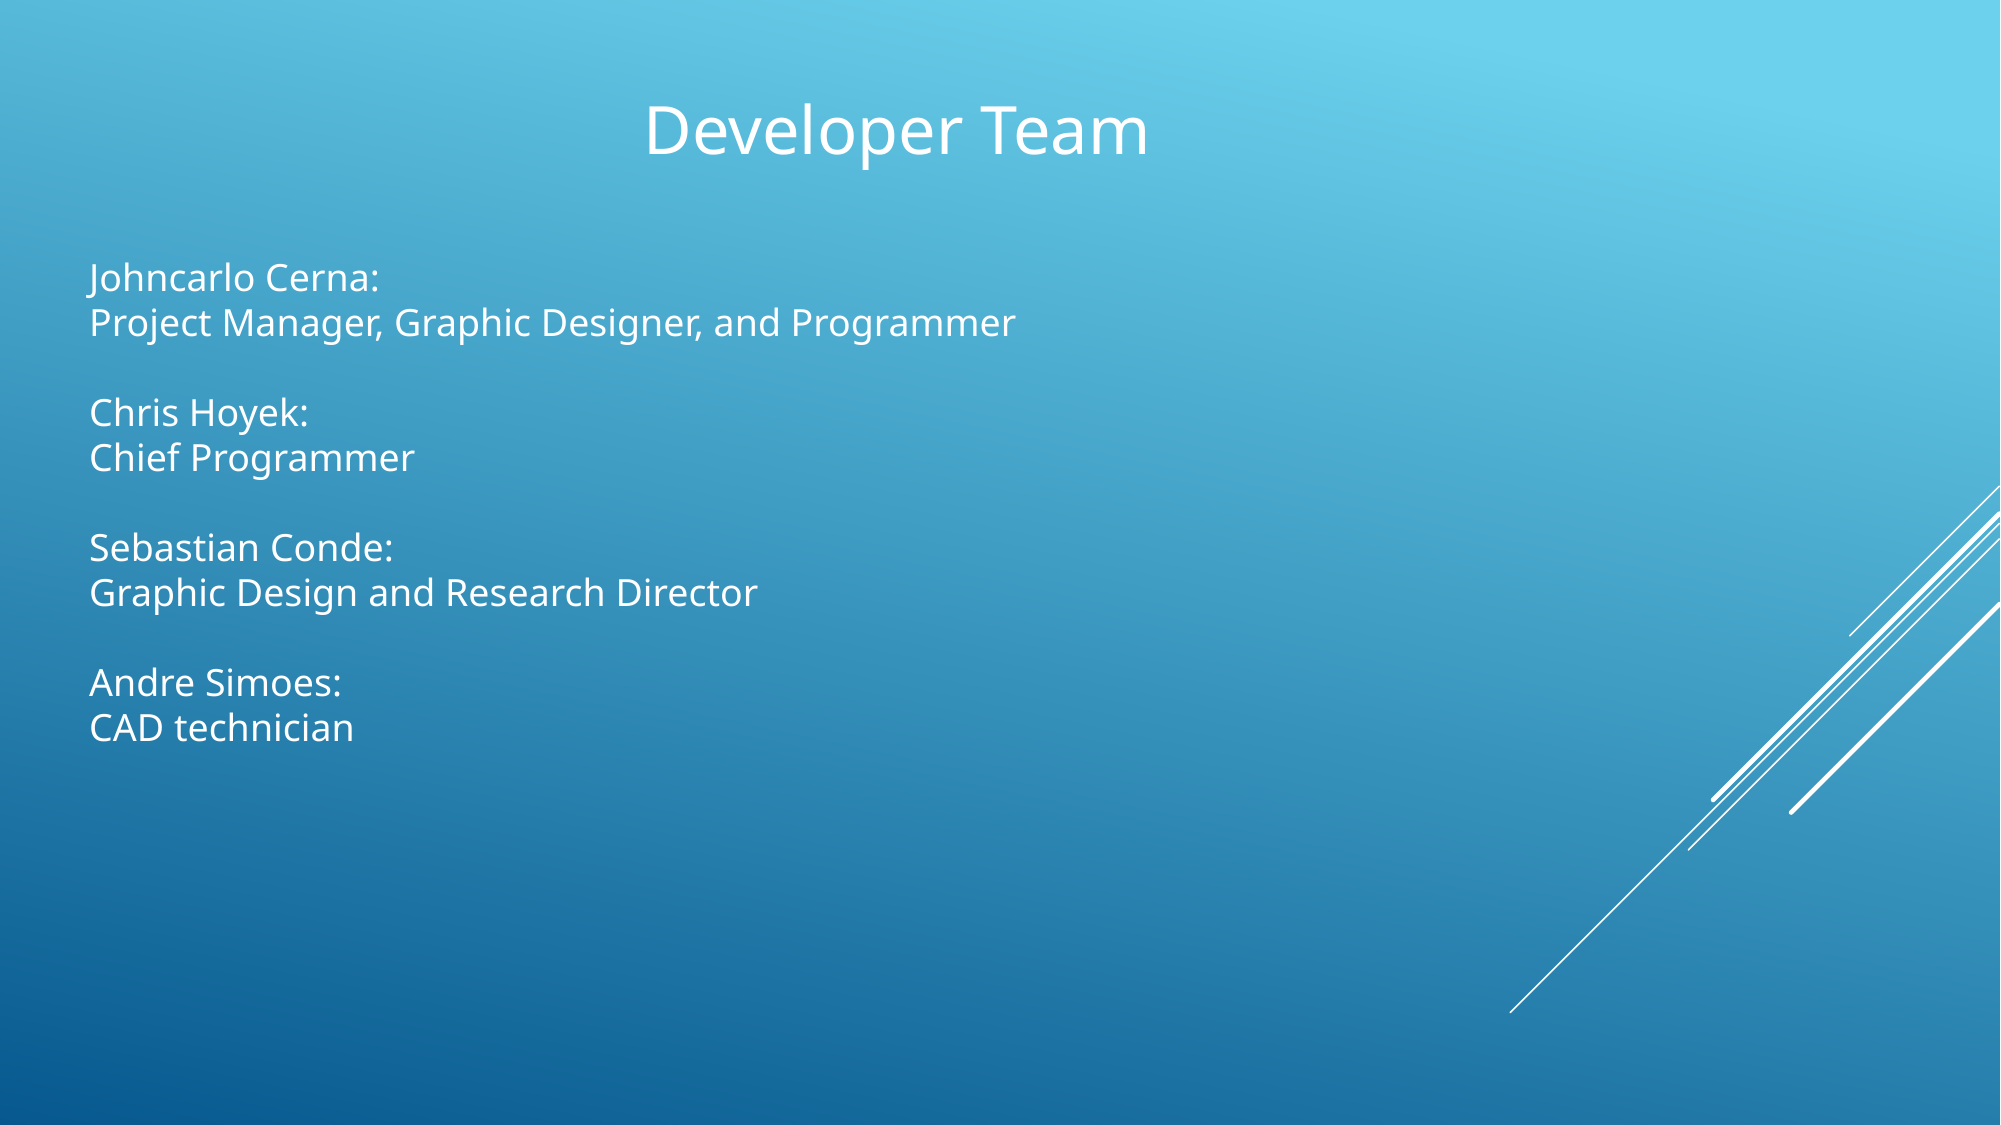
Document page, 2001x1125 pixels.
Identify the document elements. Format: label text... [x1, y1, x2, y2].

text_box Johncarlo Cerna: Project Manager, Graphic Designer, and Programmer Chris Hoyek: Chief Programmer Sebastian Conde: Graphic Design and Research Director Andre Simoes: CAD technician [74, 247, 1095, 892]
text_box Developer Team [601, 80, 1193, 175]
